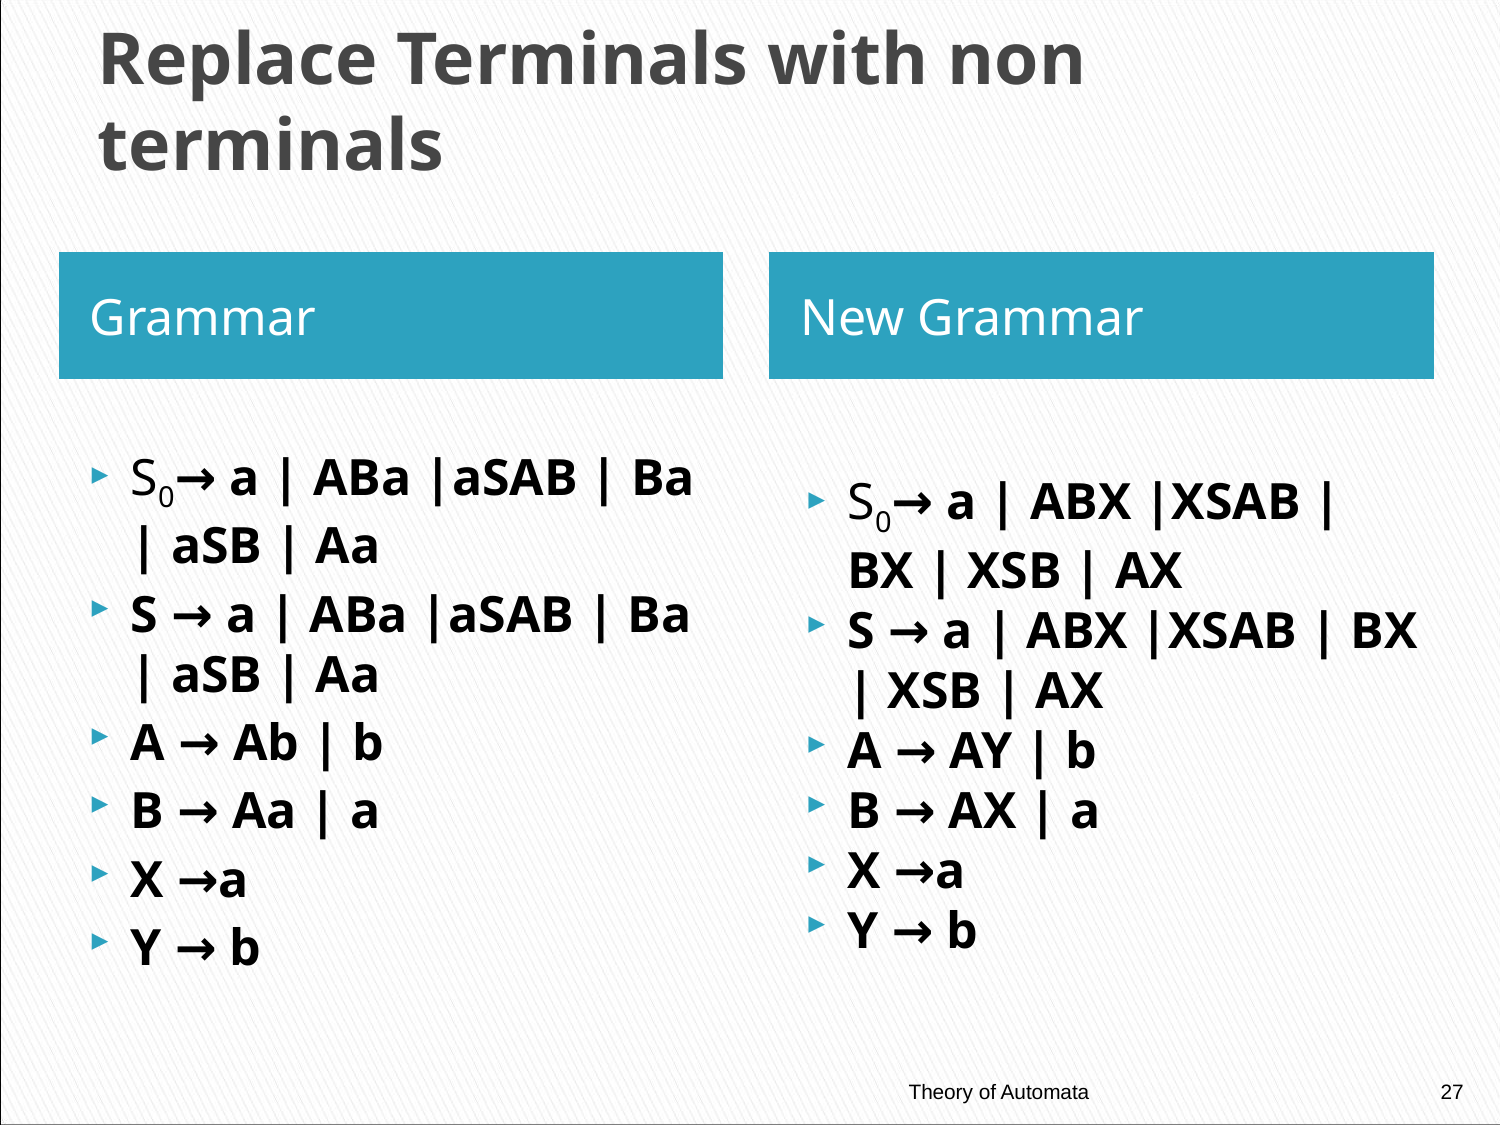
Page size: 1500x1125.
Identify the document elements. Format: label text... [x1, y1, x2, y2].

picture [0, 0, 1500, 1125]
footer Theory of Automata [718, 1051, 1105, 1112]
list S0→ a | ABX |XSAB | BX | XSB | AX S → a | ABX |XSAB | BX | XSB | AX A → AY | b B → AX | a X →a Y → b [772, 462, 1436, 1125]
slide_number 27 [1418, 1051, 1479, 1112]
list Grammar [59, 252, 723, 379]
list New Grammar [769, 252, 1434, 379]
title Replace Terminals with non terminals [83, 5, 1434, 193]
list S0→ a | ABa |aSAB | Ba | aSB | Aa S → a | ABa |aSAB | Ba | aSB | Aa A → Ab | b B → Aa | a X →a Y → b [55, 437, 719, 1085]
